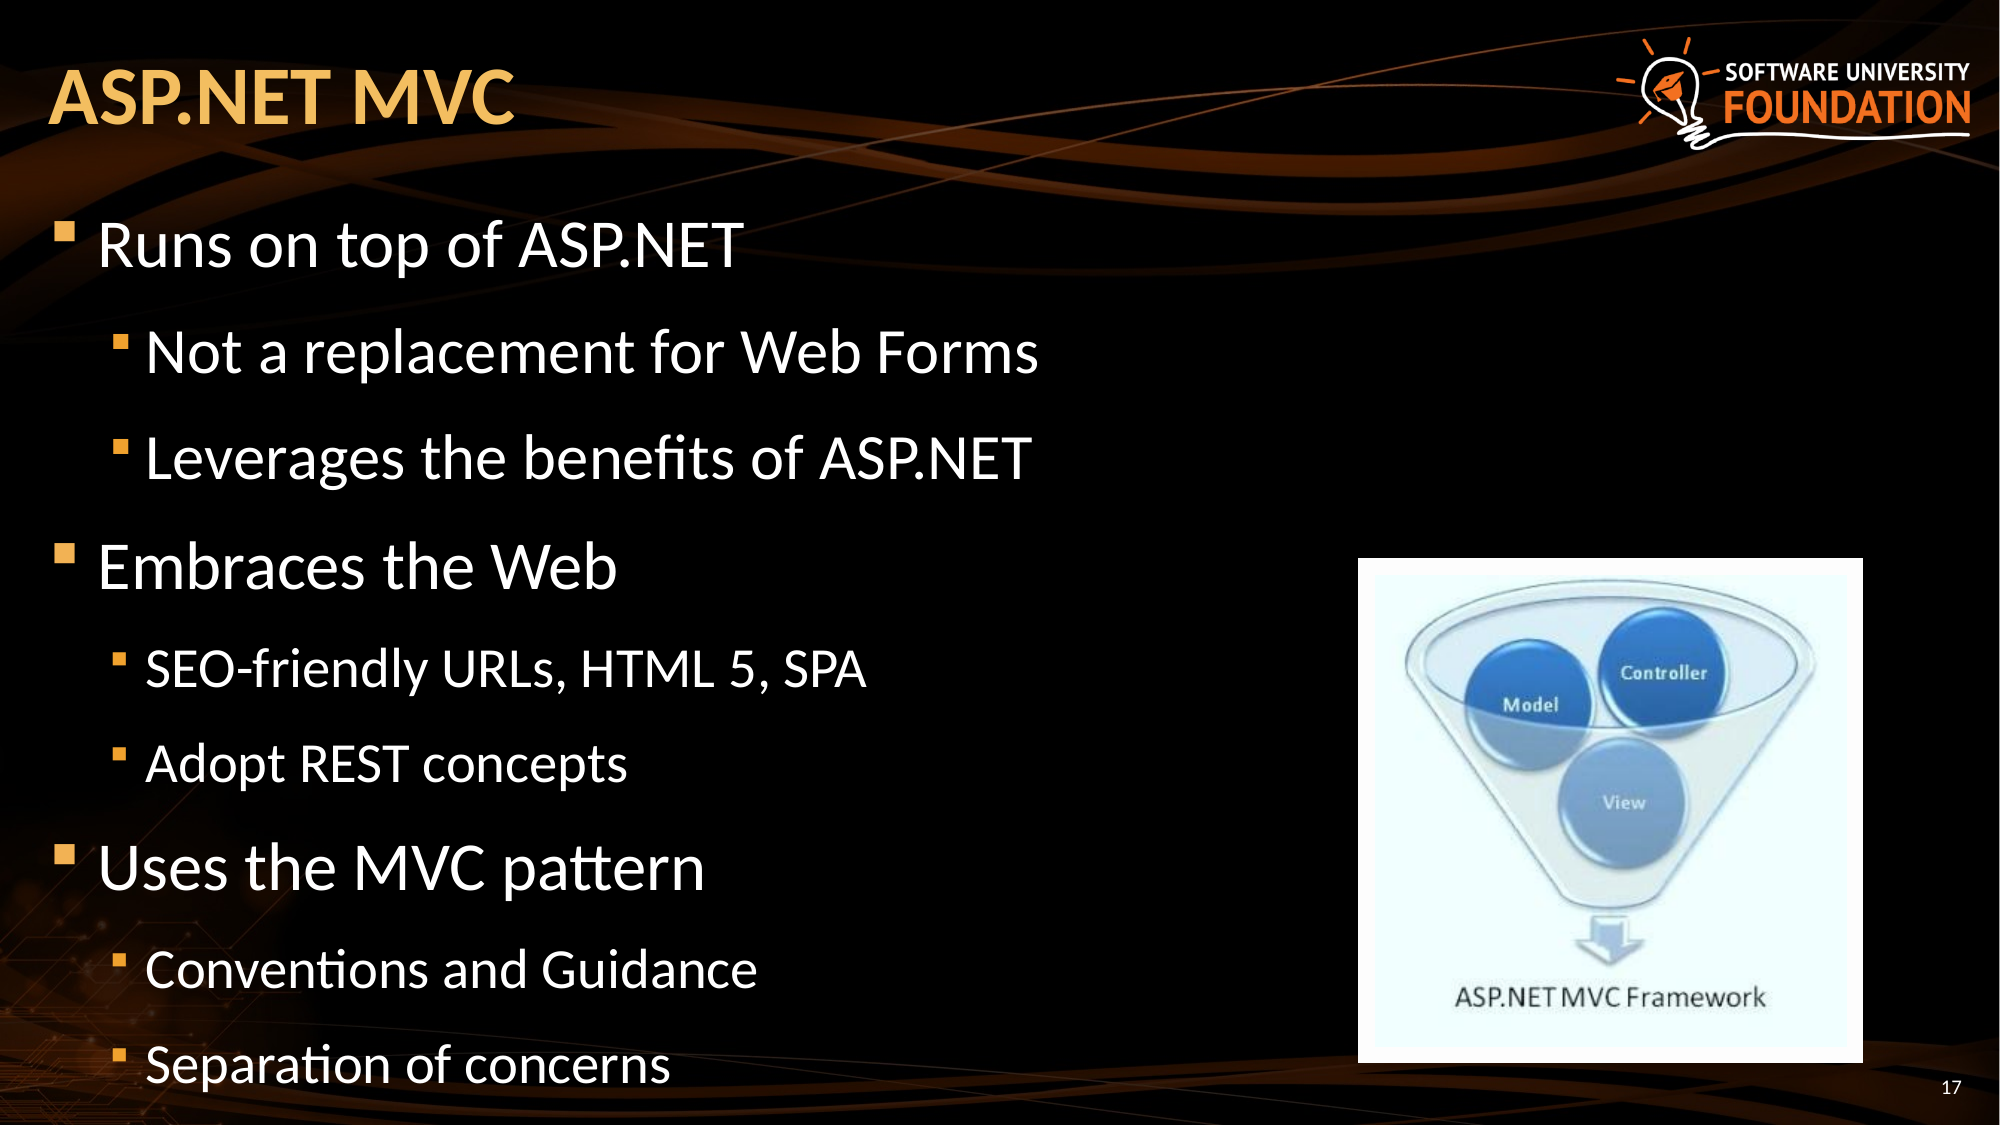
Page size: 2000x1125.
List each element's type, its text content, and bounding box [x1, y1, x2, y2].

list Runs on top of ASP.NET Not a replacement for Web Forms Leverages the benefits of ASP.NET Embraces the Web SEO-friendly URLs, HTML 5, SPA Adopt REST concepts Uses the MVC pattern Conventions and Guidance Separation of concerns [31, 188, 1968, 1103]
title ASP.NET MVC [30, 6, 1602, 189]
picture [0, 0, 2000, 1125]
